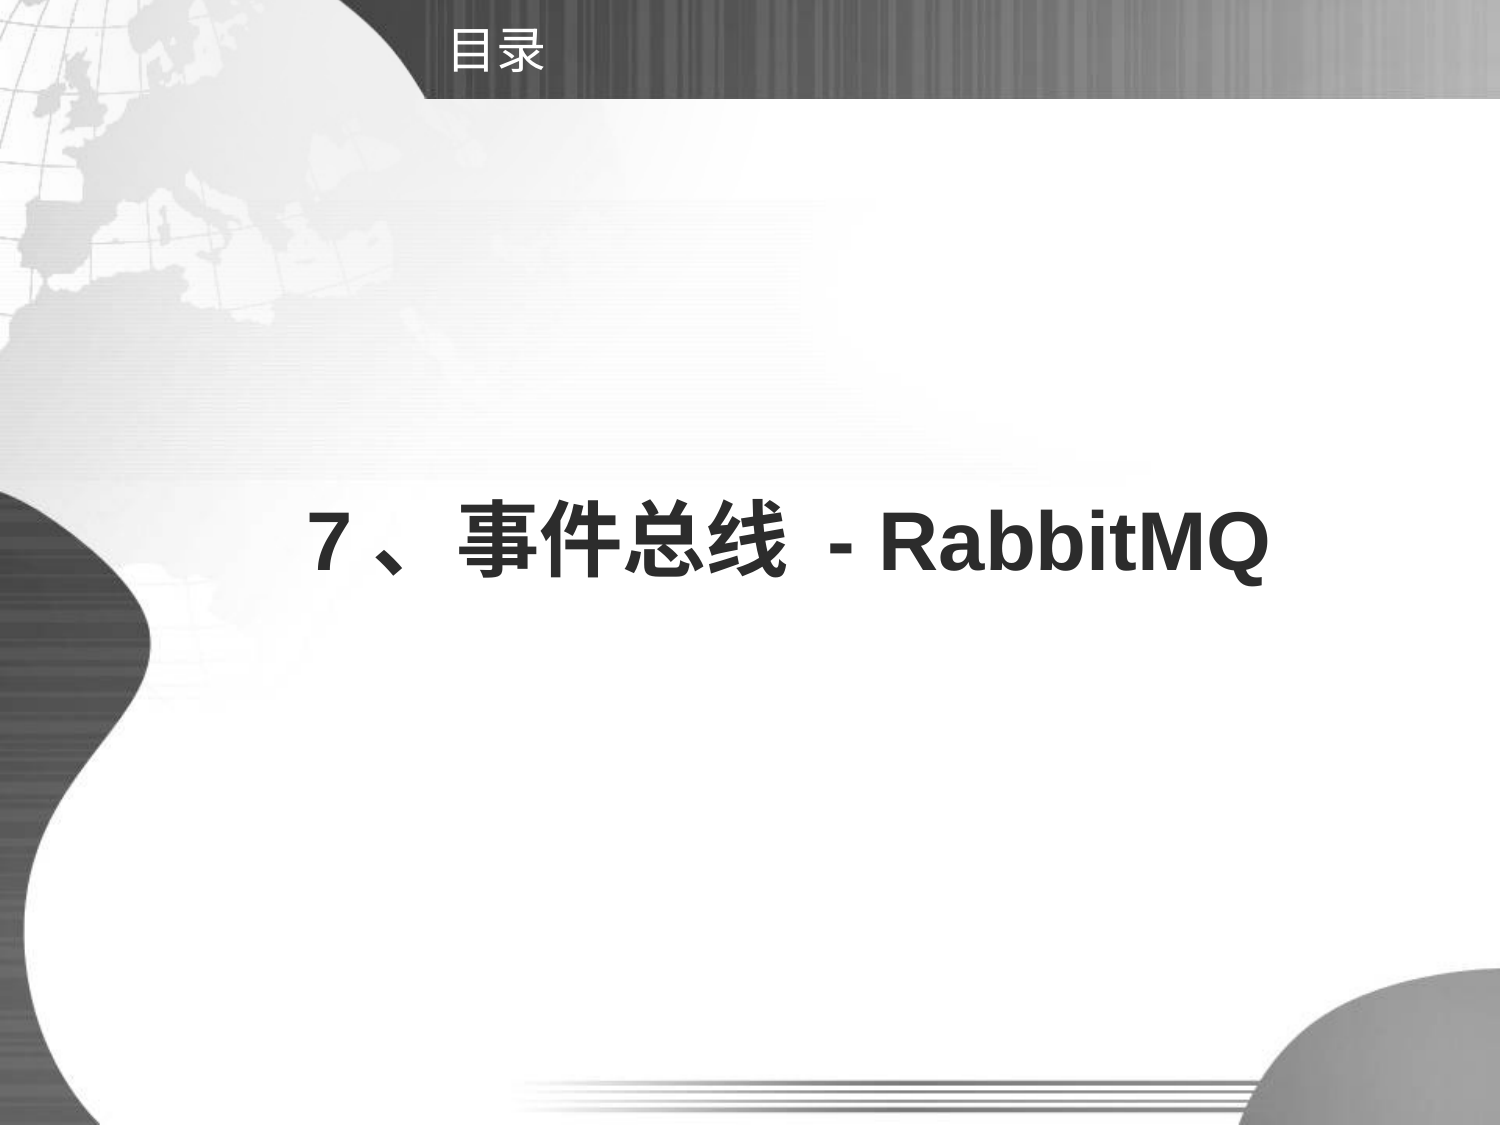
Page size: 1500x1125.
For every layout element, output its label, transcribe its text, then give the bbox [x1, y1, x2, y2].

text_box 7、事件总线 - RabbitMQ [245, 479, 1329, 595]
picture [0, 0, 1500, 1125]
title 目录 [430, 0, 1489, 97]
